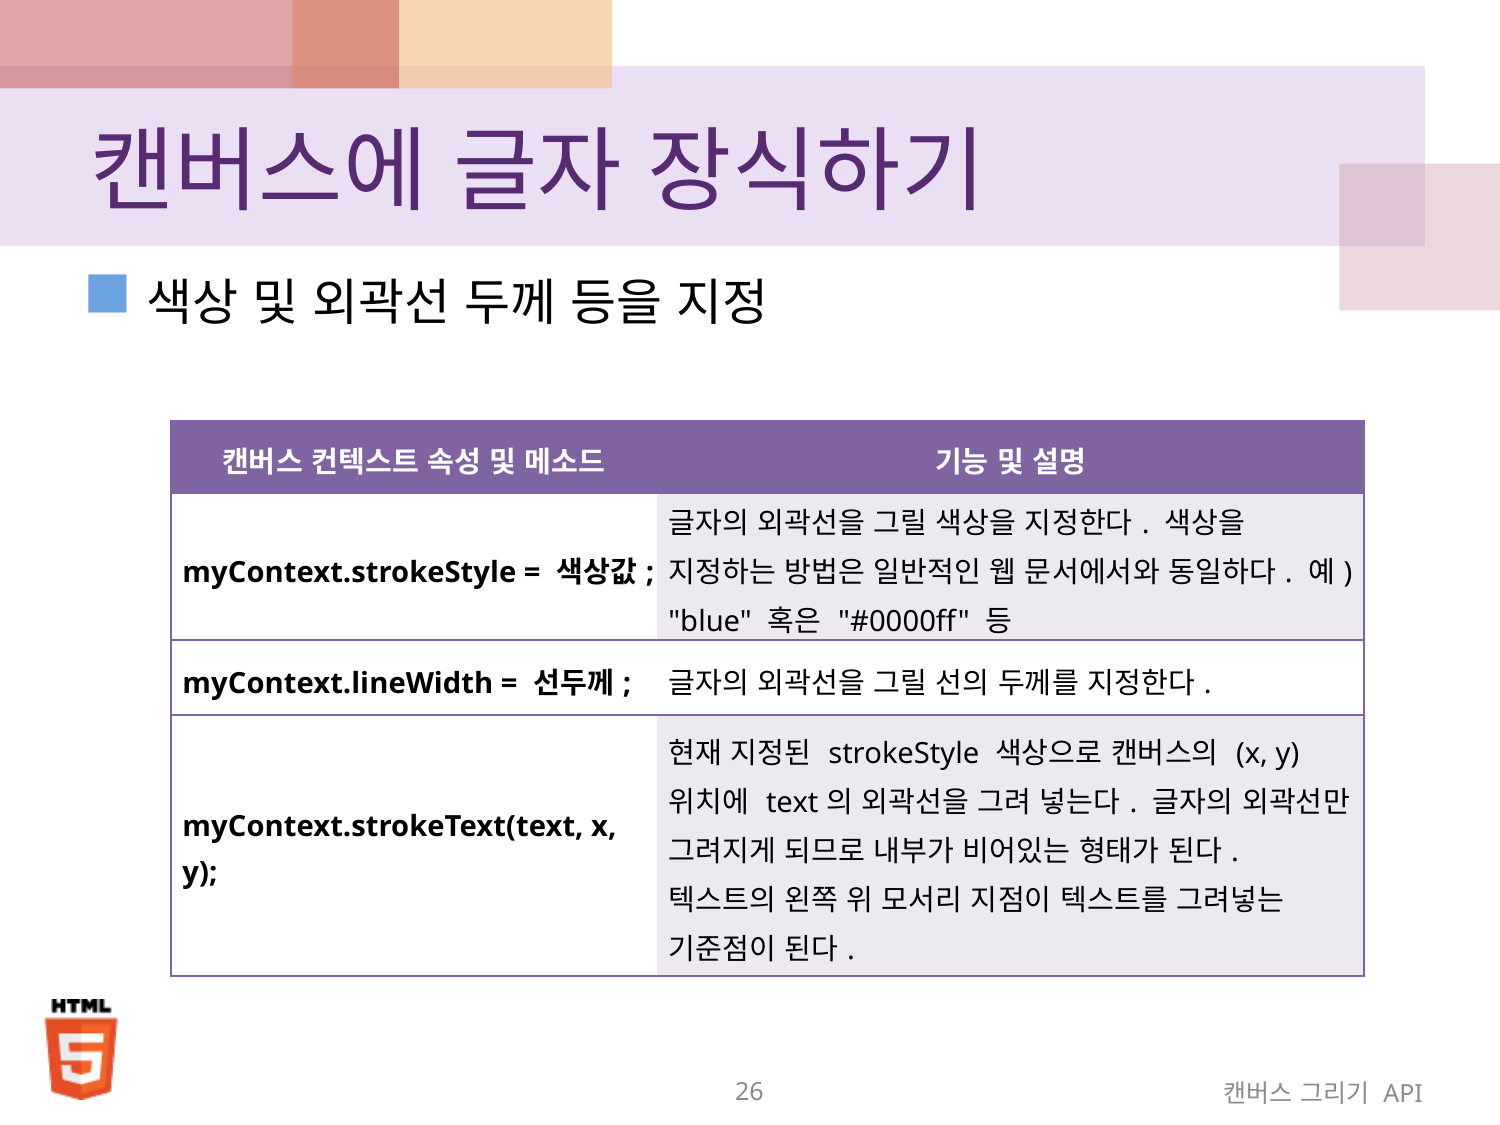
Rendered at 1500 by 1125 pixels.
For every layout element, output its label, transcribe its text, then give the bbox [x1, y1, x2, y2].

table_cell myContext.strokeText(text, x, y); [172, 716, 657, 975]
picture [31, 999, 132, 1100]
table_cell myContext.lineWidth = 선두께; [172, 641, 657, 714]
table_cell 글자의 외곽선을 그릴 색상을 지정한다. 색상을 지정하는 방법은 일반적인 웹 문서에서와 동일하다. 예) "blue" 혹은 "#0000ff" 등 [657, 494, 1363, 639]
slide_number 26 [574, 1072, 925, 1113]
list 색상 및 외곽선 두께 등을 지정 [75, 262, 1425, 1005]
table_header 캔버스 컨텍스트 속성 및 메소드 [172, 422, 657, 492]
footer 캔버스 그리기 API [963, 1072, 1438, 1113]
table_cell 글자의 외곽선을 그릴 선의 두께를 지정한다. [657, 641, 1363, 714]
table_header 기능 및 설명 [657, 422, 1363, 492]
table_cell 현재 지정된 strokeStyle 색상으로 캔버스의 (x, y) 위치에 text의 외곽선을 그려 넣는다. 글자의 외곽선만 그려지게 되므로 내부가 비어있는 형태가 된다. 텍스트의 왼쪽 위 모서리 지점이 텍스트를 그려넣는 기준점이 된다. [657, 716, 1363, 975]
table_cell myContext.strokeStyle = 색상값; [172, 494, 657, 639]
title 캔버스에 글자 장식하기 [75, 88, 1425, 246]
